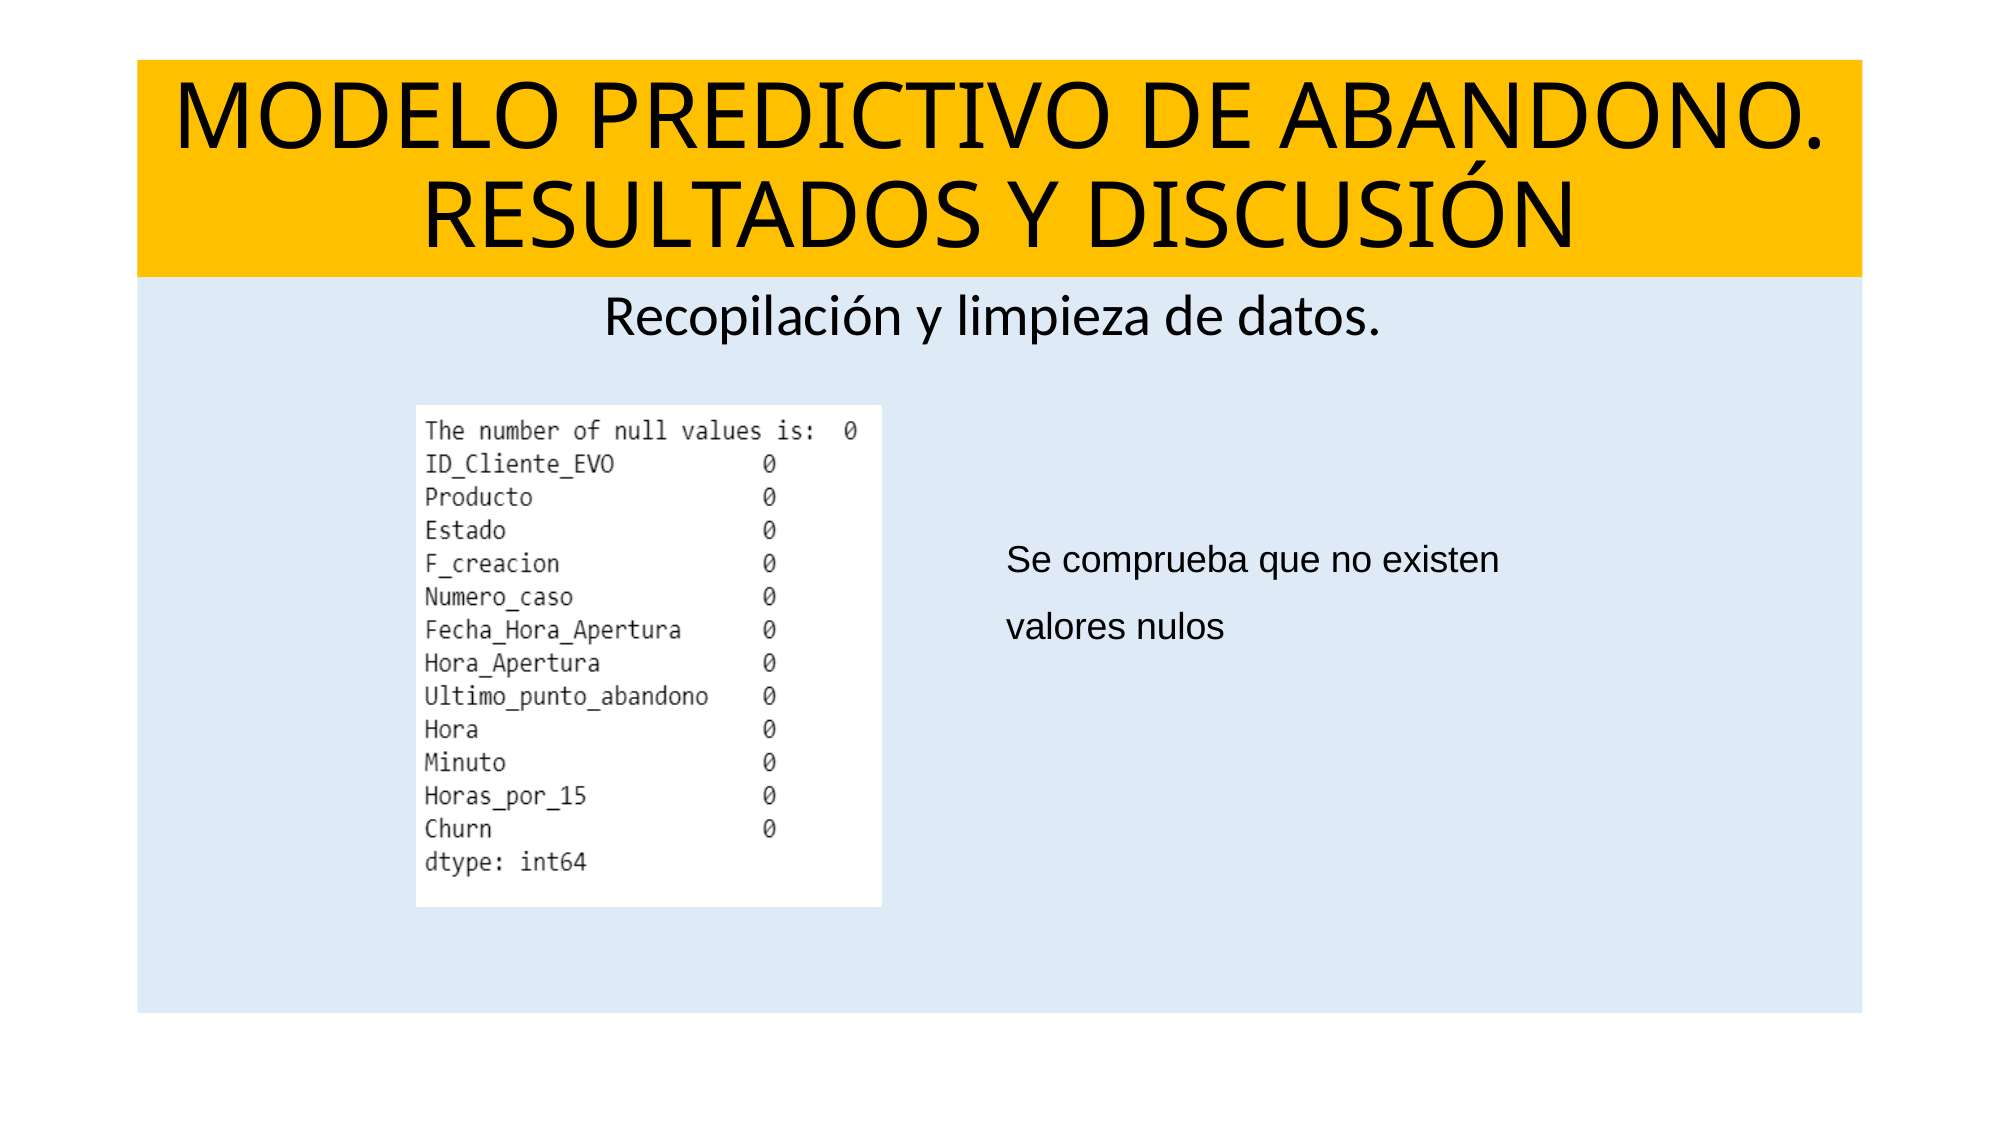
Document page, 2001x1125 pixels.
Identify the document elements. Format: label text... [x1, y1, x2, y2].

text_box Se comprueba que no existen valores nulos [882, 504, 1552, 655]
list Recopilación y limpieza de datos. [137, 277, 1863, 1014]
title MODELO PREDICTIVO DE ABANDONO. RESULTADOS Y DISCUSIÓN [137, 59, 1863, 277]
picture [416, 405, 882, 907]
